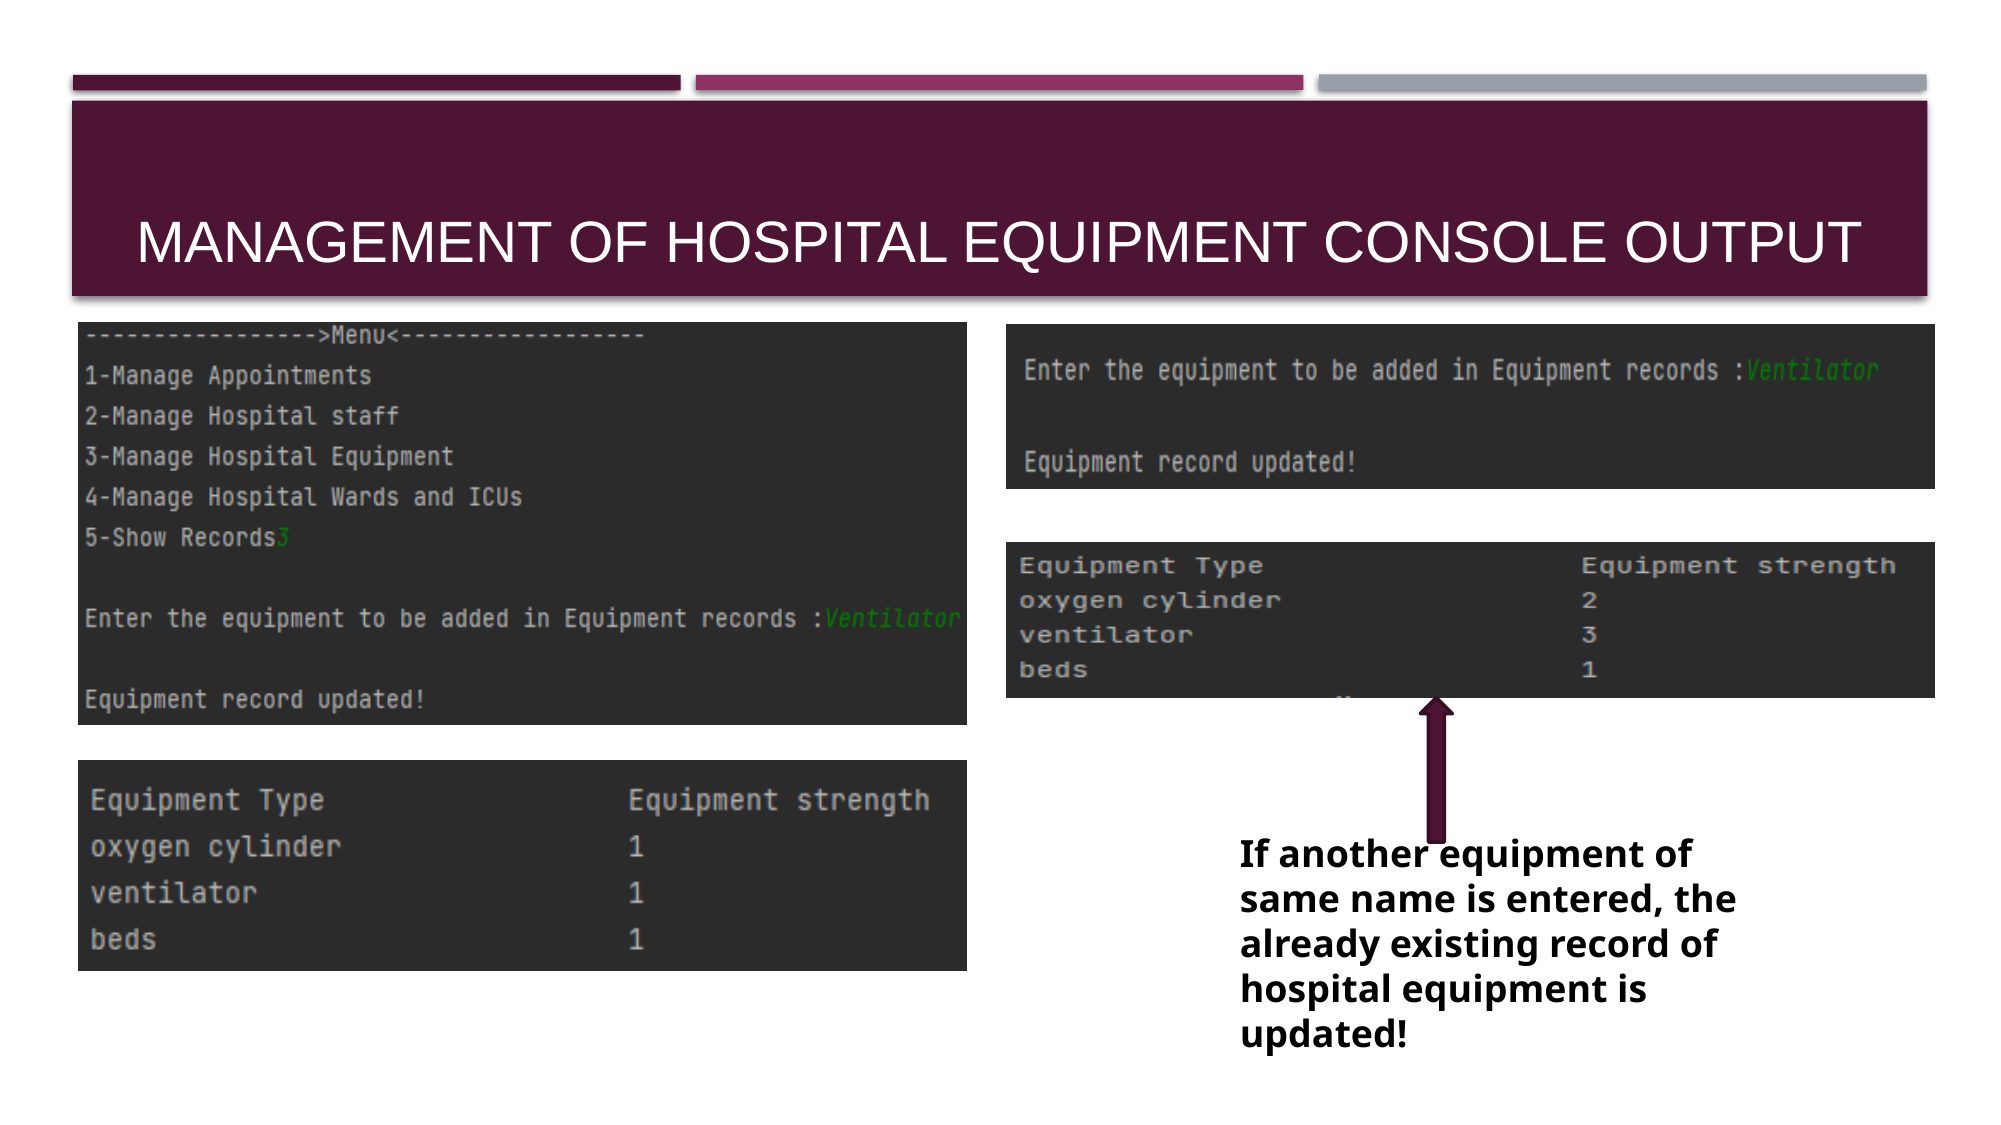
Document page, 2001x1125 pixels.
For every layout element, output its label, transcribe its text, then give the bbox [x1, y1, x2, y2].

picture [1006, 324, 1935, 489]
picture [77, 759, 968, 971]
title Management of Hospital Equipment Console Output [95, 115, 1905, 282]
picture [1006, 542, 1935, 699]
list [77, 322, 968, 726]
text_box If another equipment of same name is entered, the already existing record of hospital equipment is updated! [1224, 822, 1800, 1063]
text_box [1418, 707, 1454, 844]
